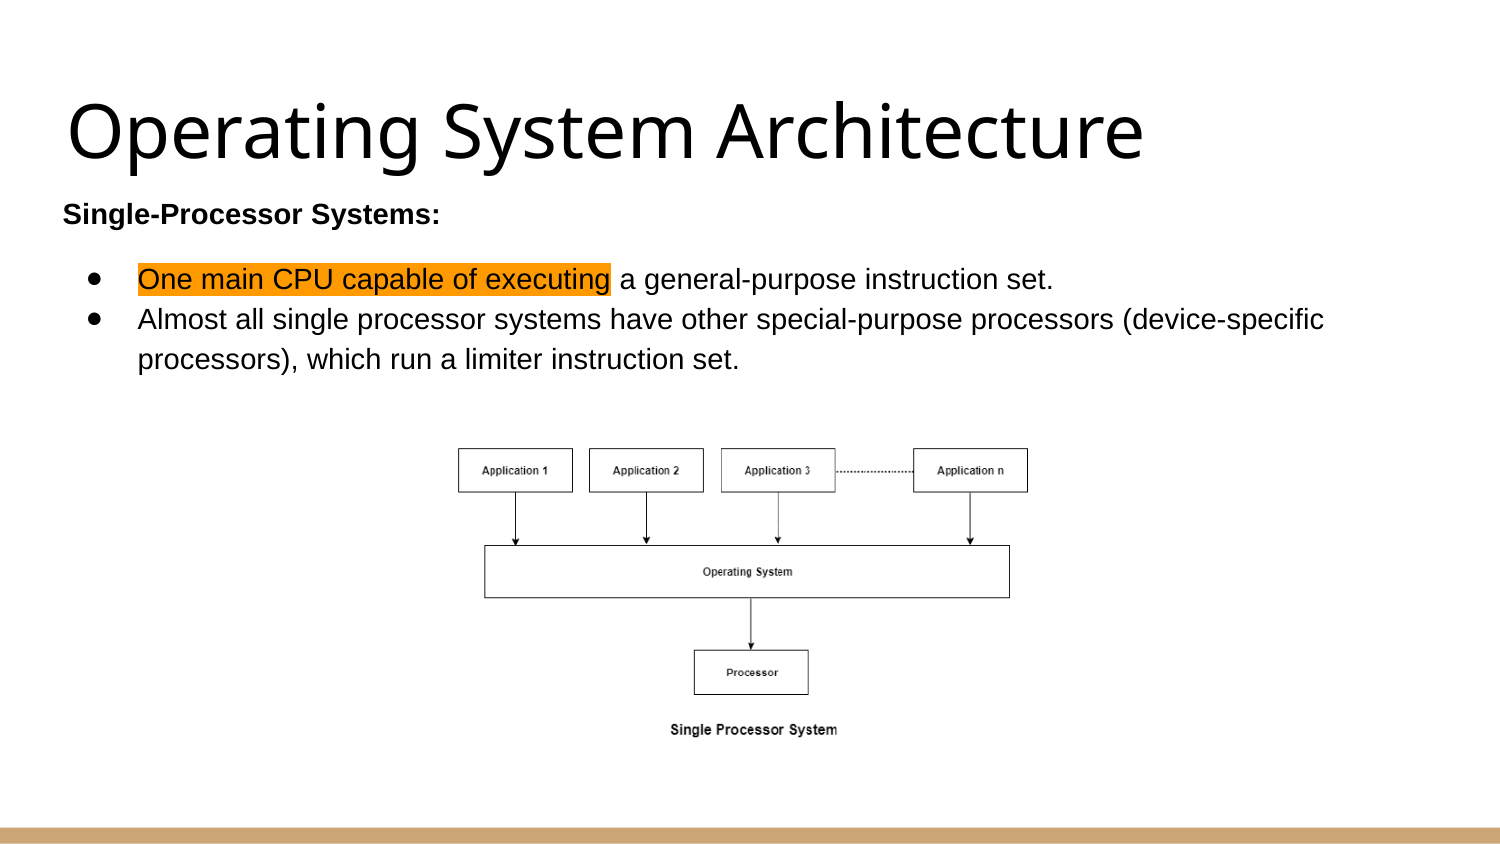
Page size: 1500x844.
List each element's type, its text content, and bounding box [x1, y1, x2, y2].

list Single-Processor Systems: One main CPU capable of executing a general-purpose instruction set. Almost all single processor systems have other special-purpose processors (device-specific processors), which run a limiter instruction set. [47, 174, 1453, 803]
picture [407, 421, 1093, 769]
title Operating System Architecture [51, 51, 1449, 174]
